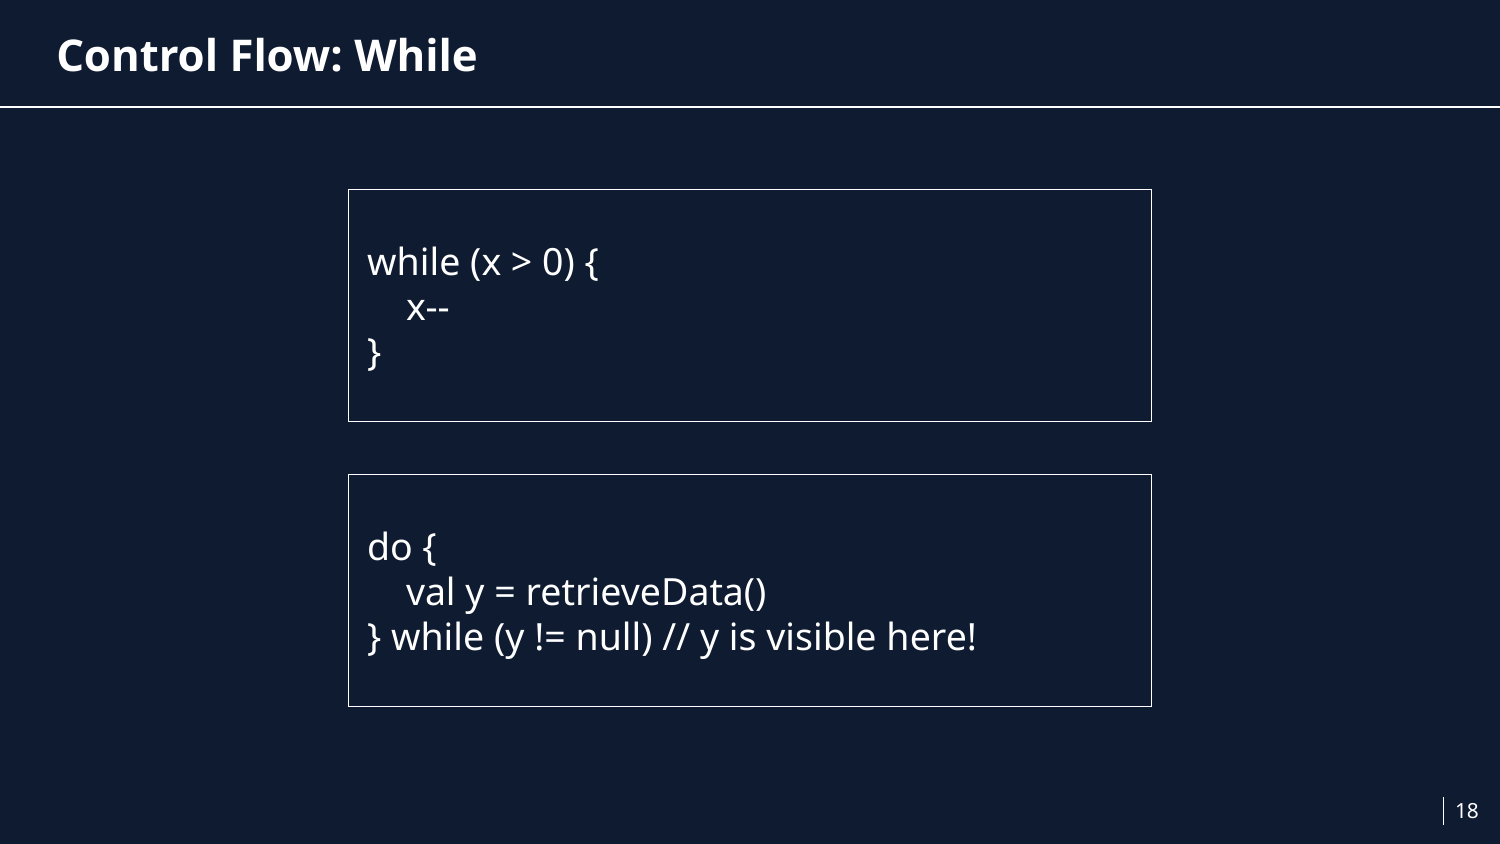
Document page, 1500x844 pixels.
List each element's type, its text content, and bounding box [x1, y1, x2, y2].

title Control Flow: While [56, 0, 1444, 108]
text_box do { val y = retrieveData() } while (y != null) // y is visible here! [348, 474, 1152, 707]
text_box while (x > 0) { x-- } [348, 189, 1152, 422]
